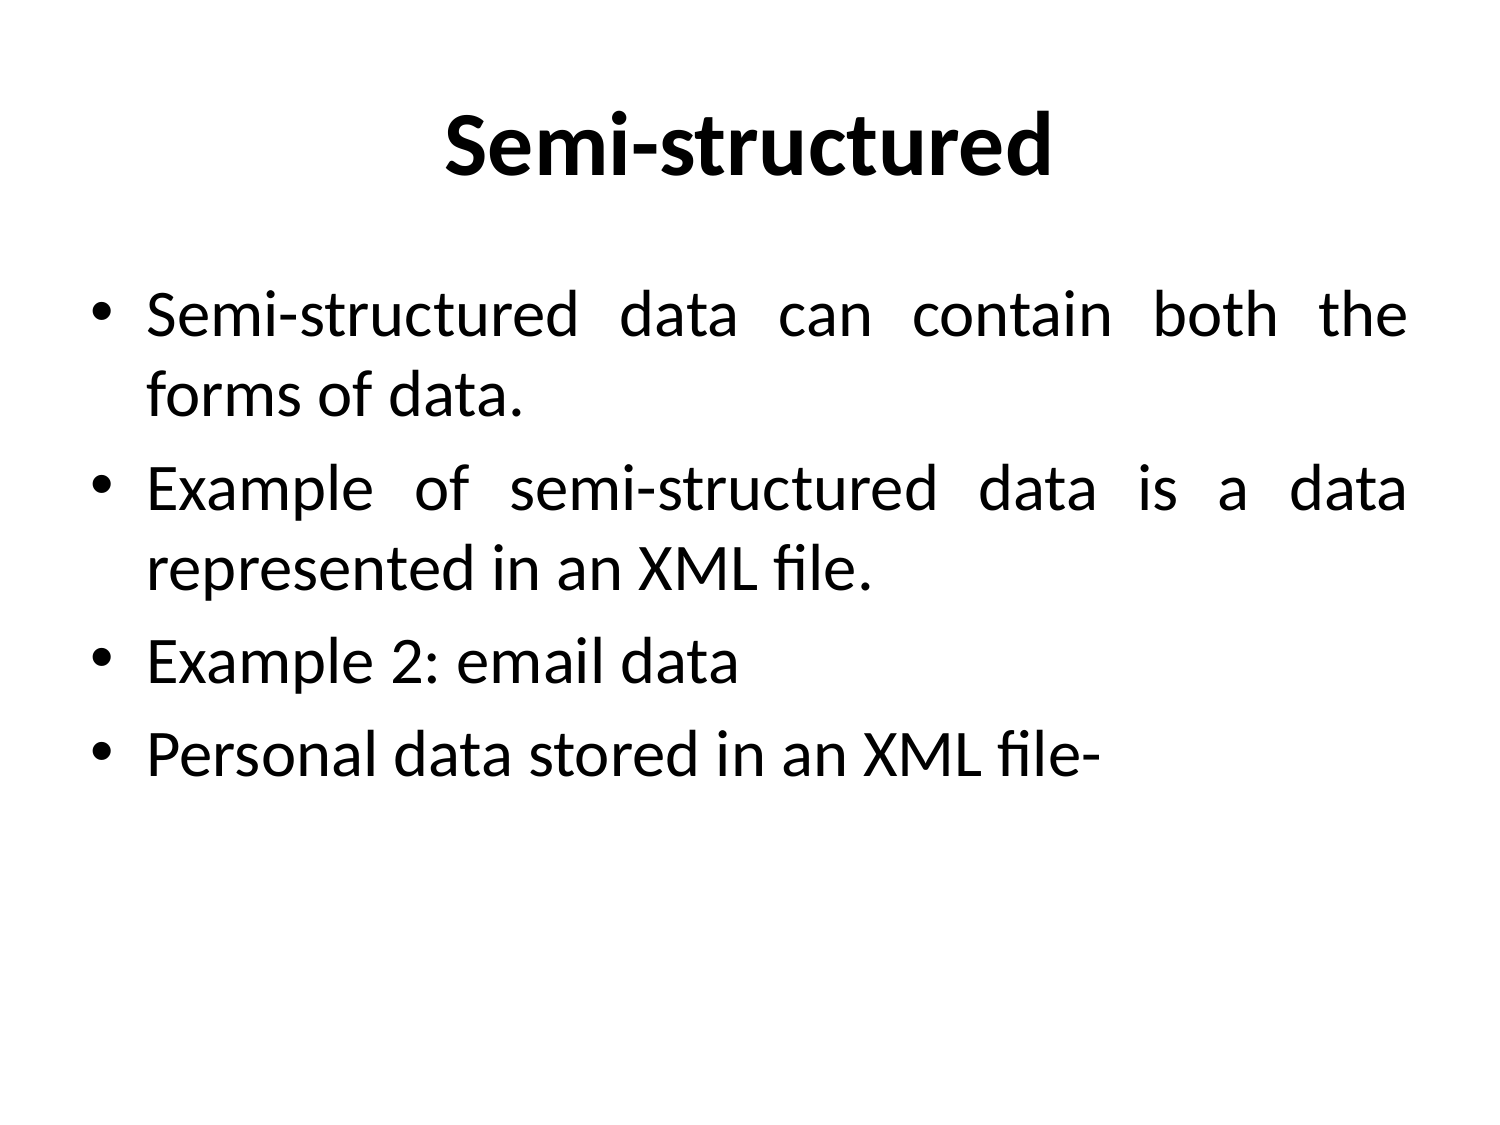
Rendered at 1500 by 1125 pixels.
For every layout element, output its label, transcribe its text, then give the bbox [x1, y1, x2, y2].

title Semi-structured [75, 45, 1425, 233]
list Semi-structured data can contain both the forms of data. Example of semi-structured data is a data represented in an XML file. Example 2: email data Personal data stored in an XML file- [75, 262, 1425, 1005]
